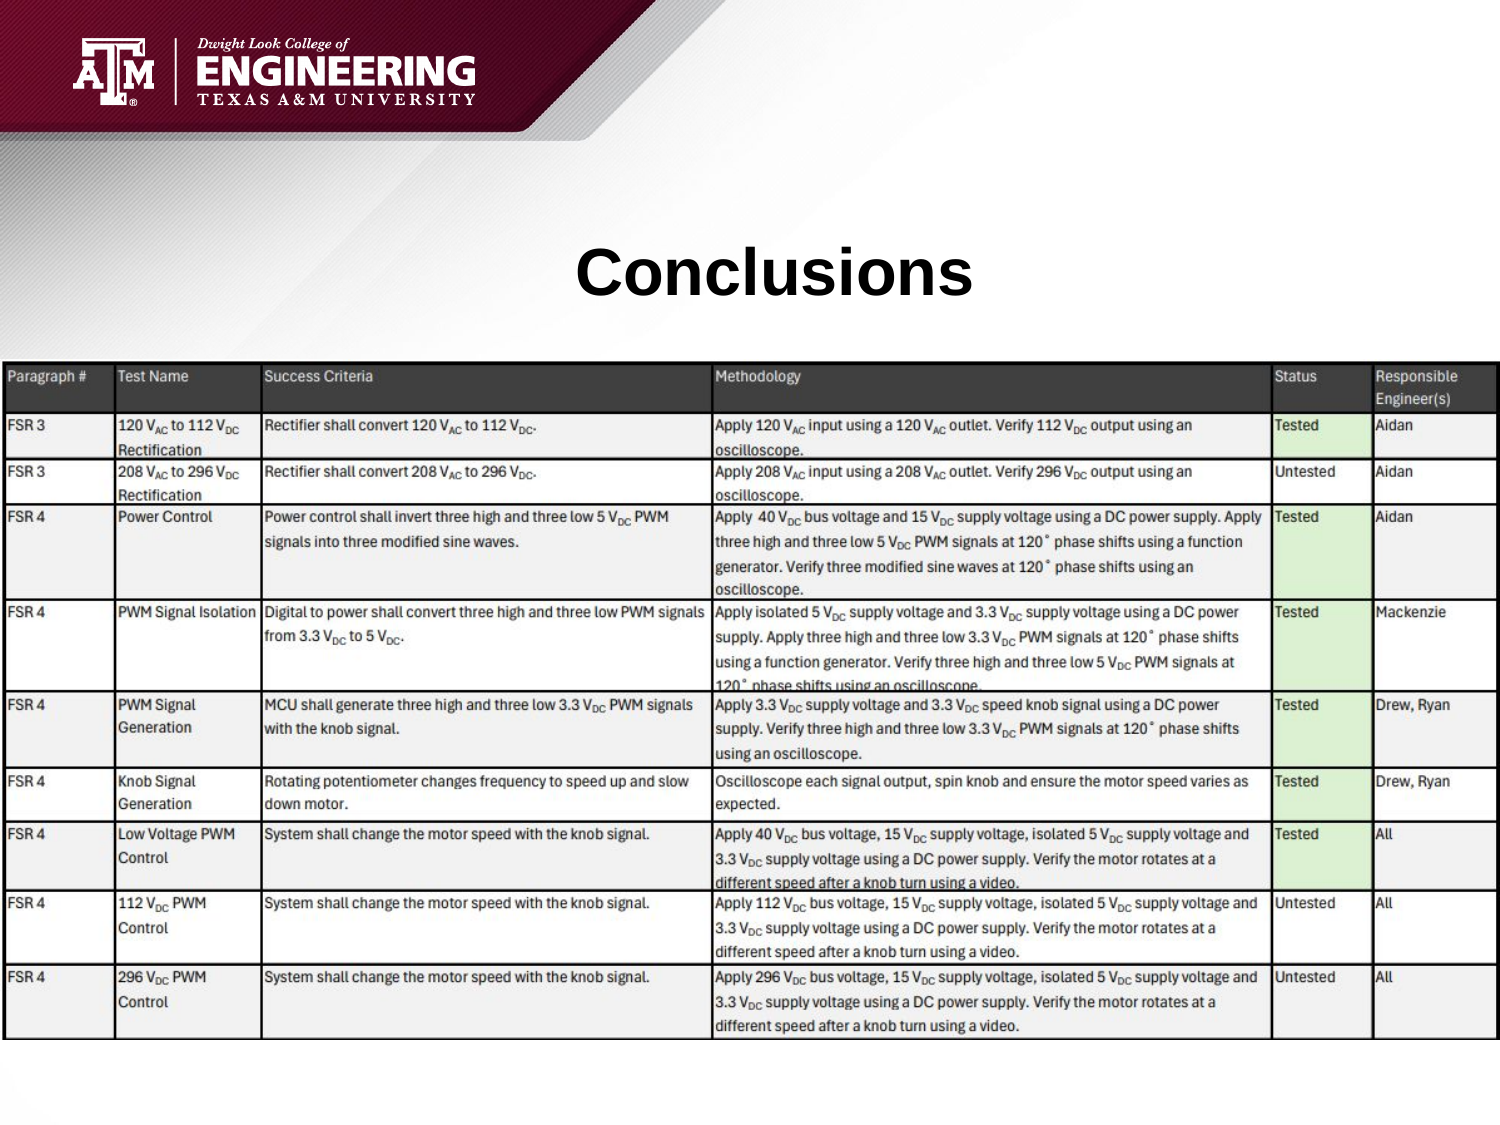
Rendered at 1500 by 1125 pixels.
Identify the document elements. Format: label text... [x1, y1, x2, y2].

picture [0, 0, 1500, 1125]
title Conclusions [99, 197, 1450, 329]
